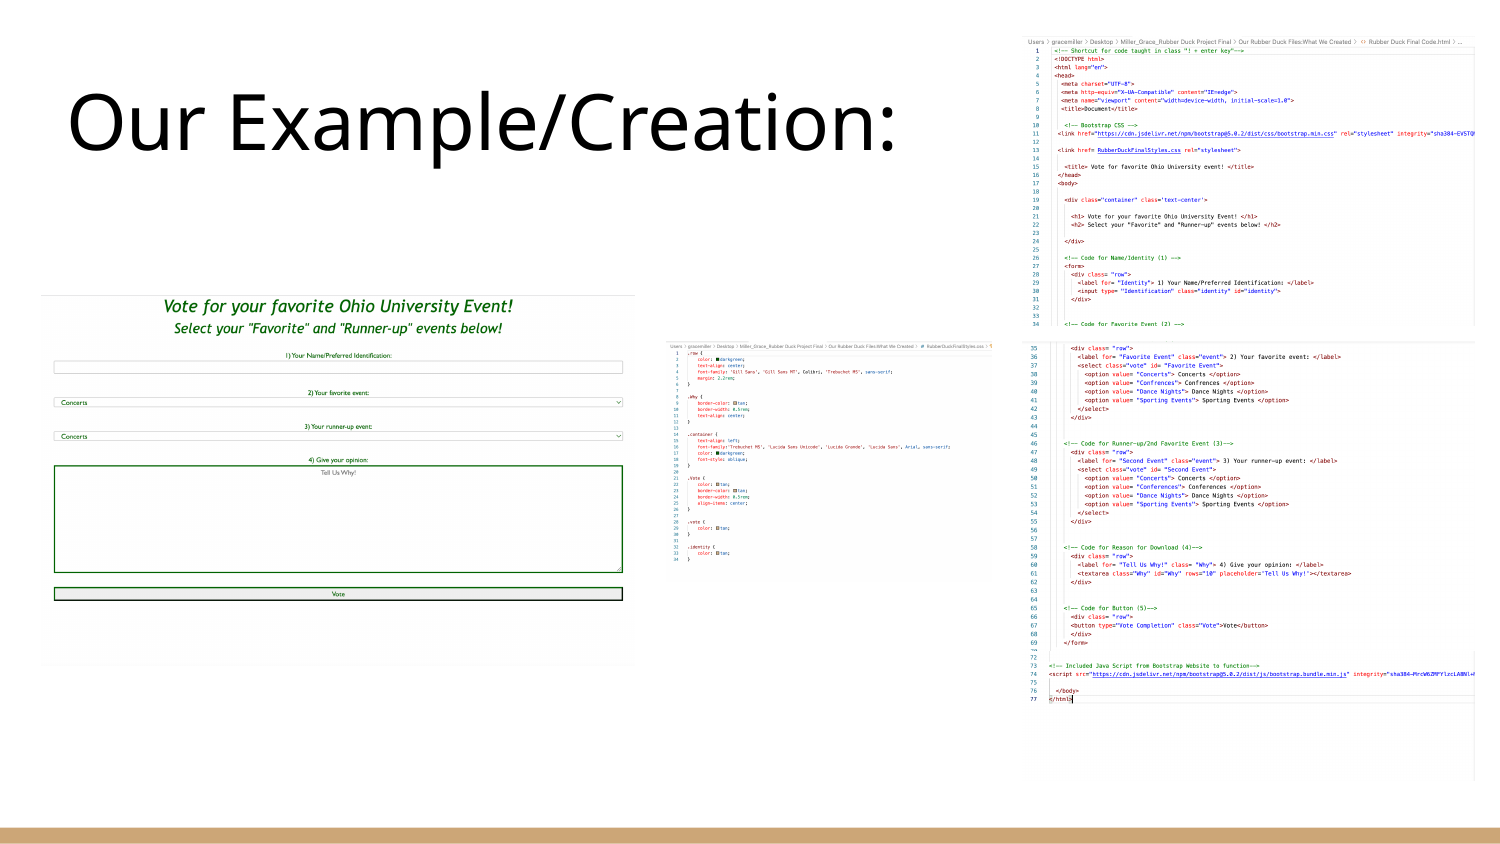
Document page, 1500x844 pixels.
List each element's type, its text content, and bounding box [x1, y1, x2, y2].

picture [1022, 35, 1476, 327]
picture [665, 341, 992, 582]
picture [41, 295, 636, 666]
picture [1022, 341, 1476, 782]
title Our Example/Creation: [51, 51, 1017, 189]
